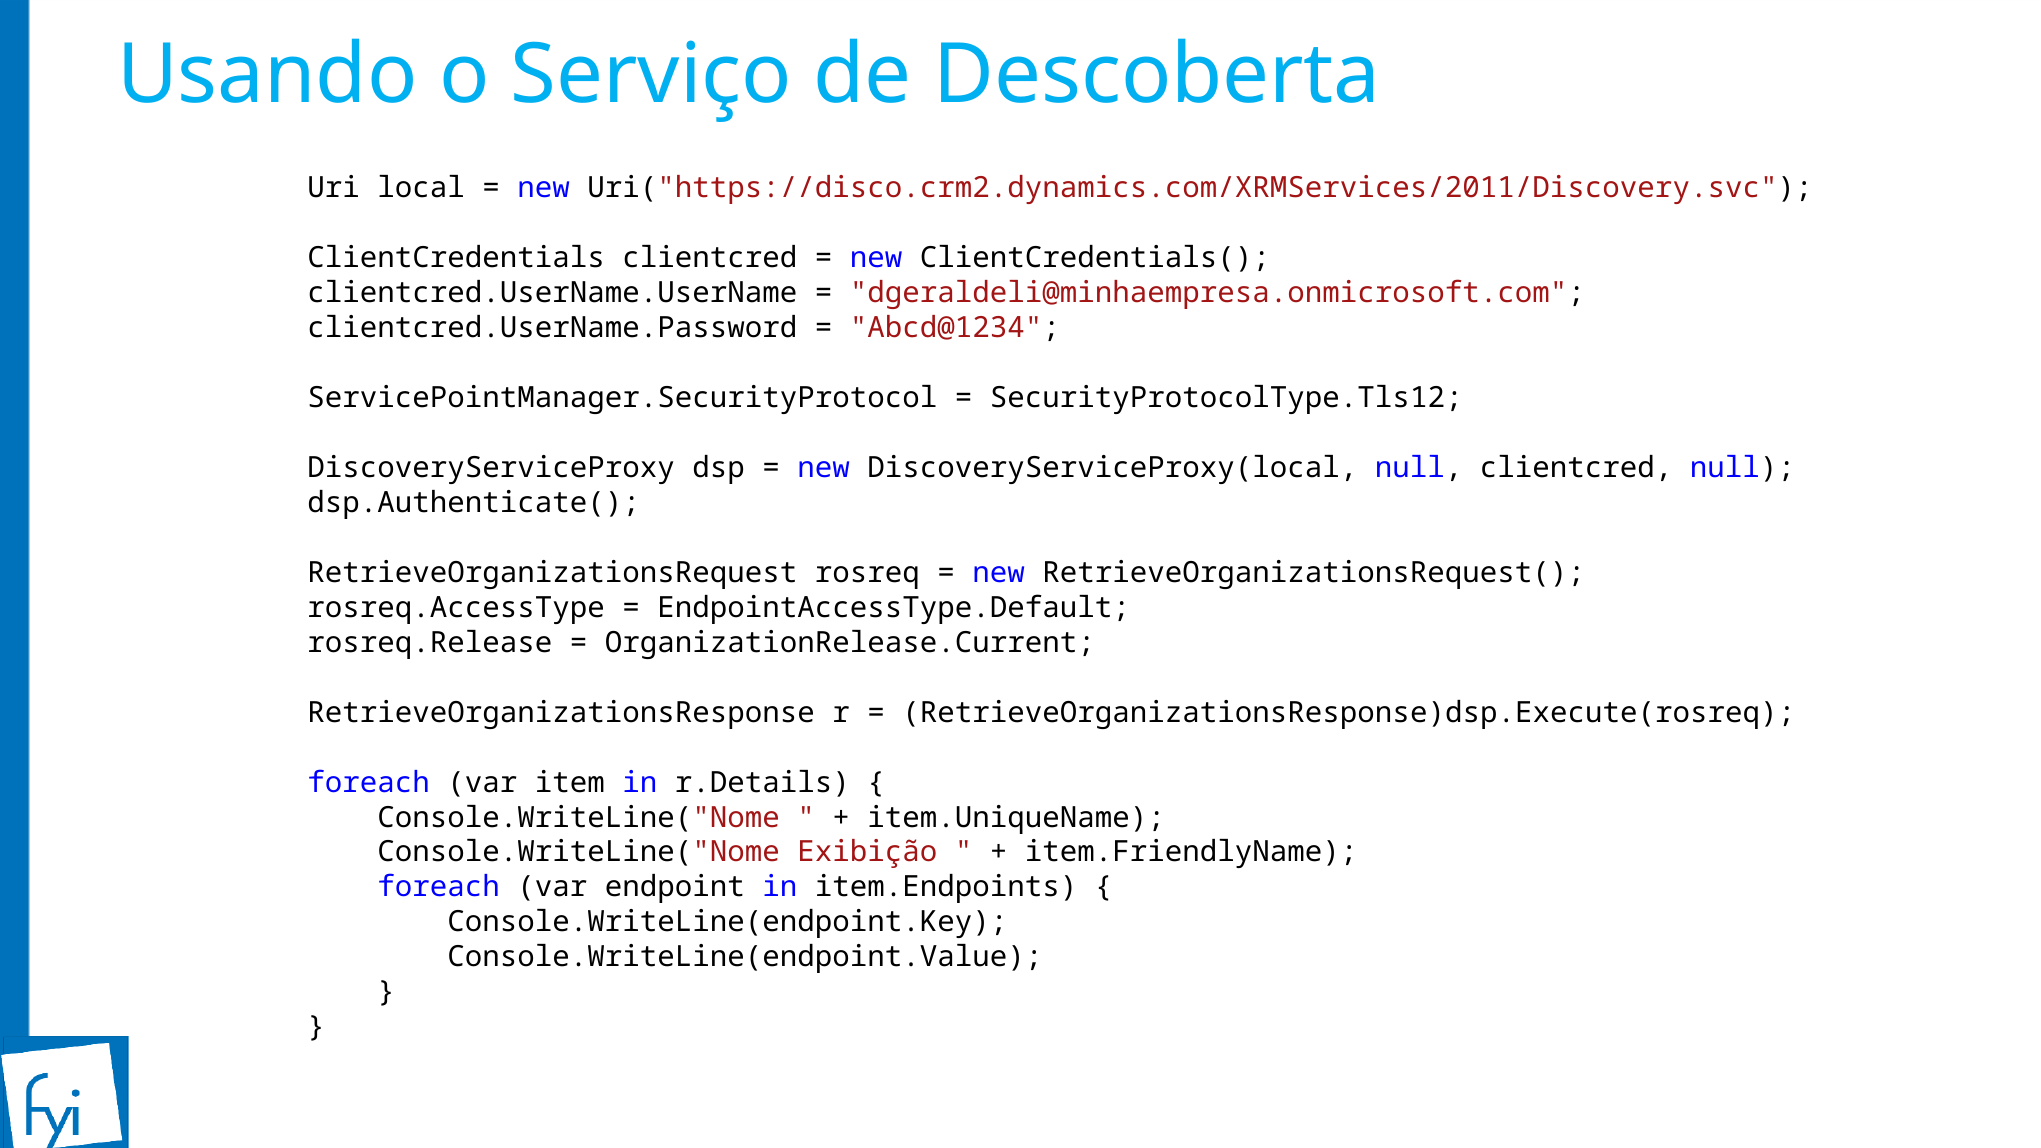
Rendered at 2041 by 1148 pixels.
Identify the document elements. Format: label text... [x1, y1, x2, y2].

text_box Uri local = new Uri("https://disco.crm2.dynamics.com/XRMServices/2011/Discovery.svc"); ClientCredentials clientcred = new ClientCredentials(); clientcred.UserName.UserName = "dgeraldeli@minhaempresa.onmicrosoft.com"; clientcred.UserName.Password = "Abcd@1234"; ServicePointManager.SecurityProtocol = SecurityProtocolType.Tls12; DiscoveryServiceProxy dsp = new DiscoveryServiceProxy(local, null, clientcred, null); dsp.Authenticate(); RetrieveOrganizationsRequest rosreq = new RetrieveOrganizationsRequest(); rosreq.AccessType = EndpointAccessType.Default; rosreq.Release = OrganizationRelease.Current; RetrieveOrganizationsResponse r = (RetrieveOrganizationsResponse)dsp.Execute(rosreq); foreach (var item in r.Details) { Console.WriteLine("Nome " + item.UniqueName); Console.WriteLine("Nome Exibição " + item.FriendlyName); foreach (var endpoint in item.Endpoints) { Console.WriteLine(endpoint.Key); Console.WriteLine(endpoint.Value); } } [82, 161, 2041, 1050]
picture [0, 0, 2041, 1148]
title Usando o Serviço de Descoberta [101, 0, 1939, 138]
